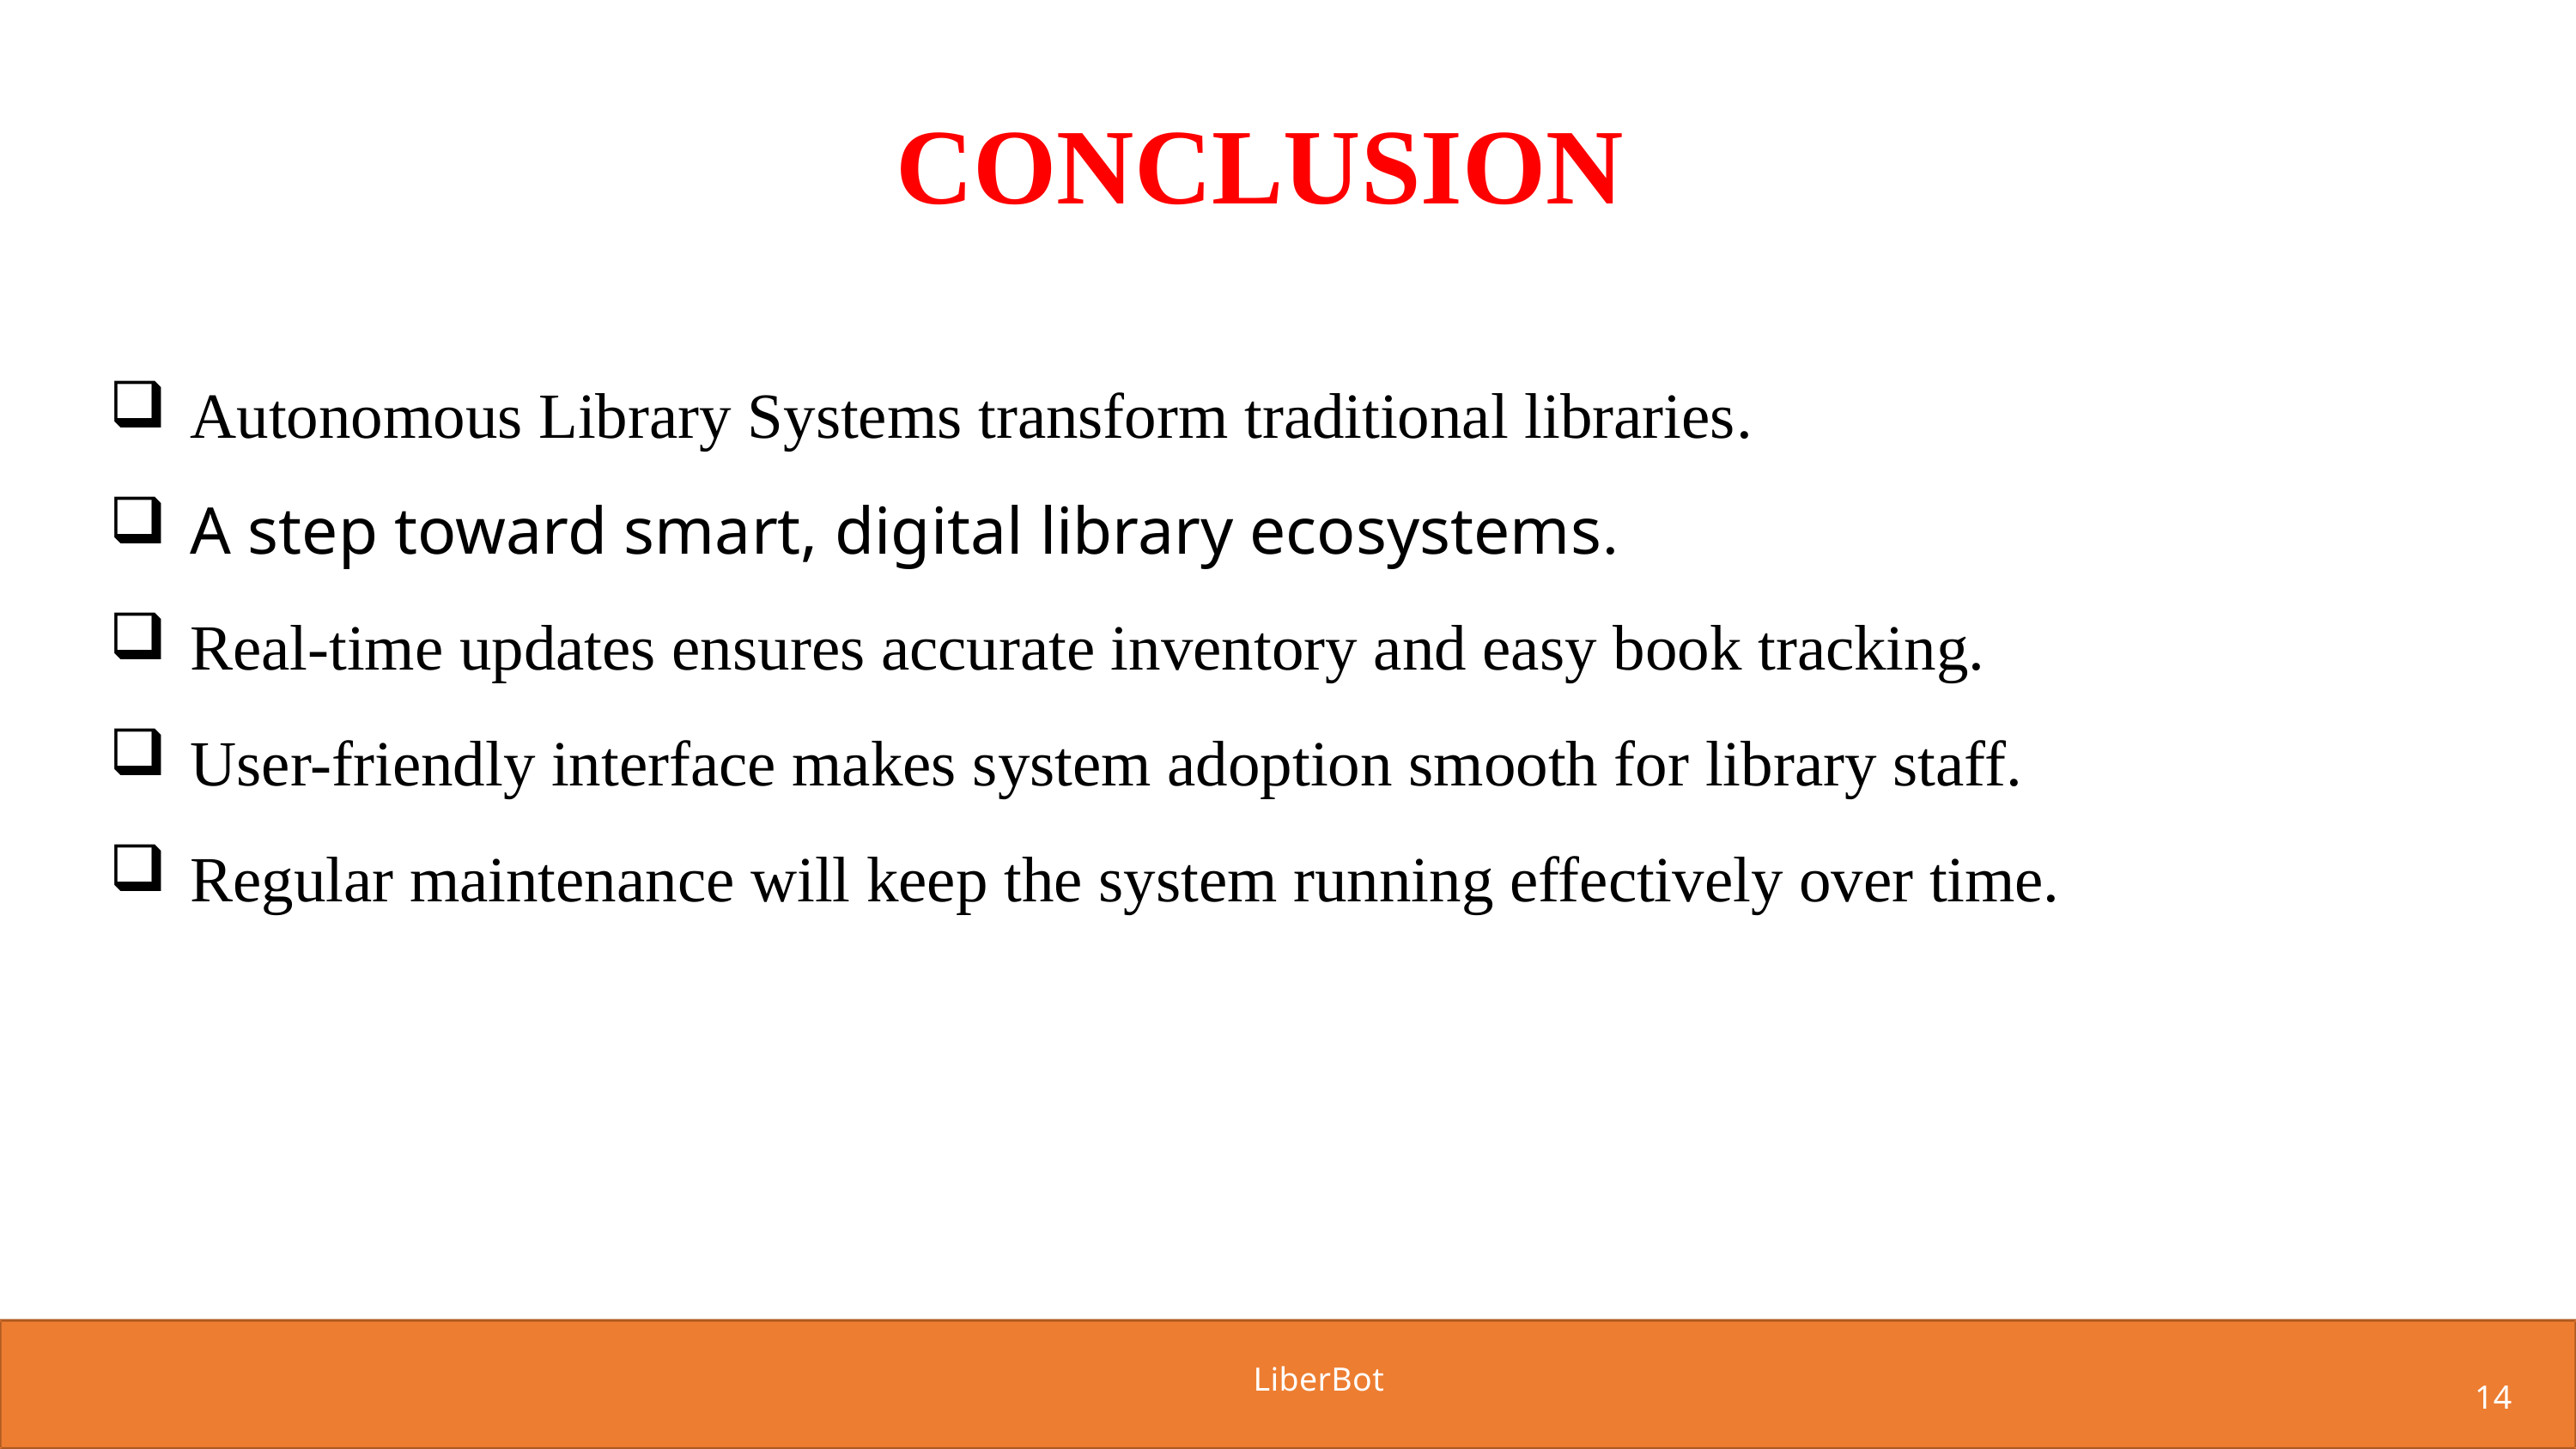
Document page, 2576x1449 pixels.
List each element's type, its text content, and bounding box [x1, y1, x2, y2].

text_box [0, 1319, 2576, 1449]
text_box Autonomous Library Systems transform traditional libraries. A step toward smart, digital library ecosystems. Real-time updates ensures accurate inventory and easy book tracking. User-friendly interface makes system adoption smooth for library staff. Regular maintenance will keep the system running effectively over time. [109, 335, 2576, 915]
text_box CONCLUSION [762, 109, 2454, 226]
